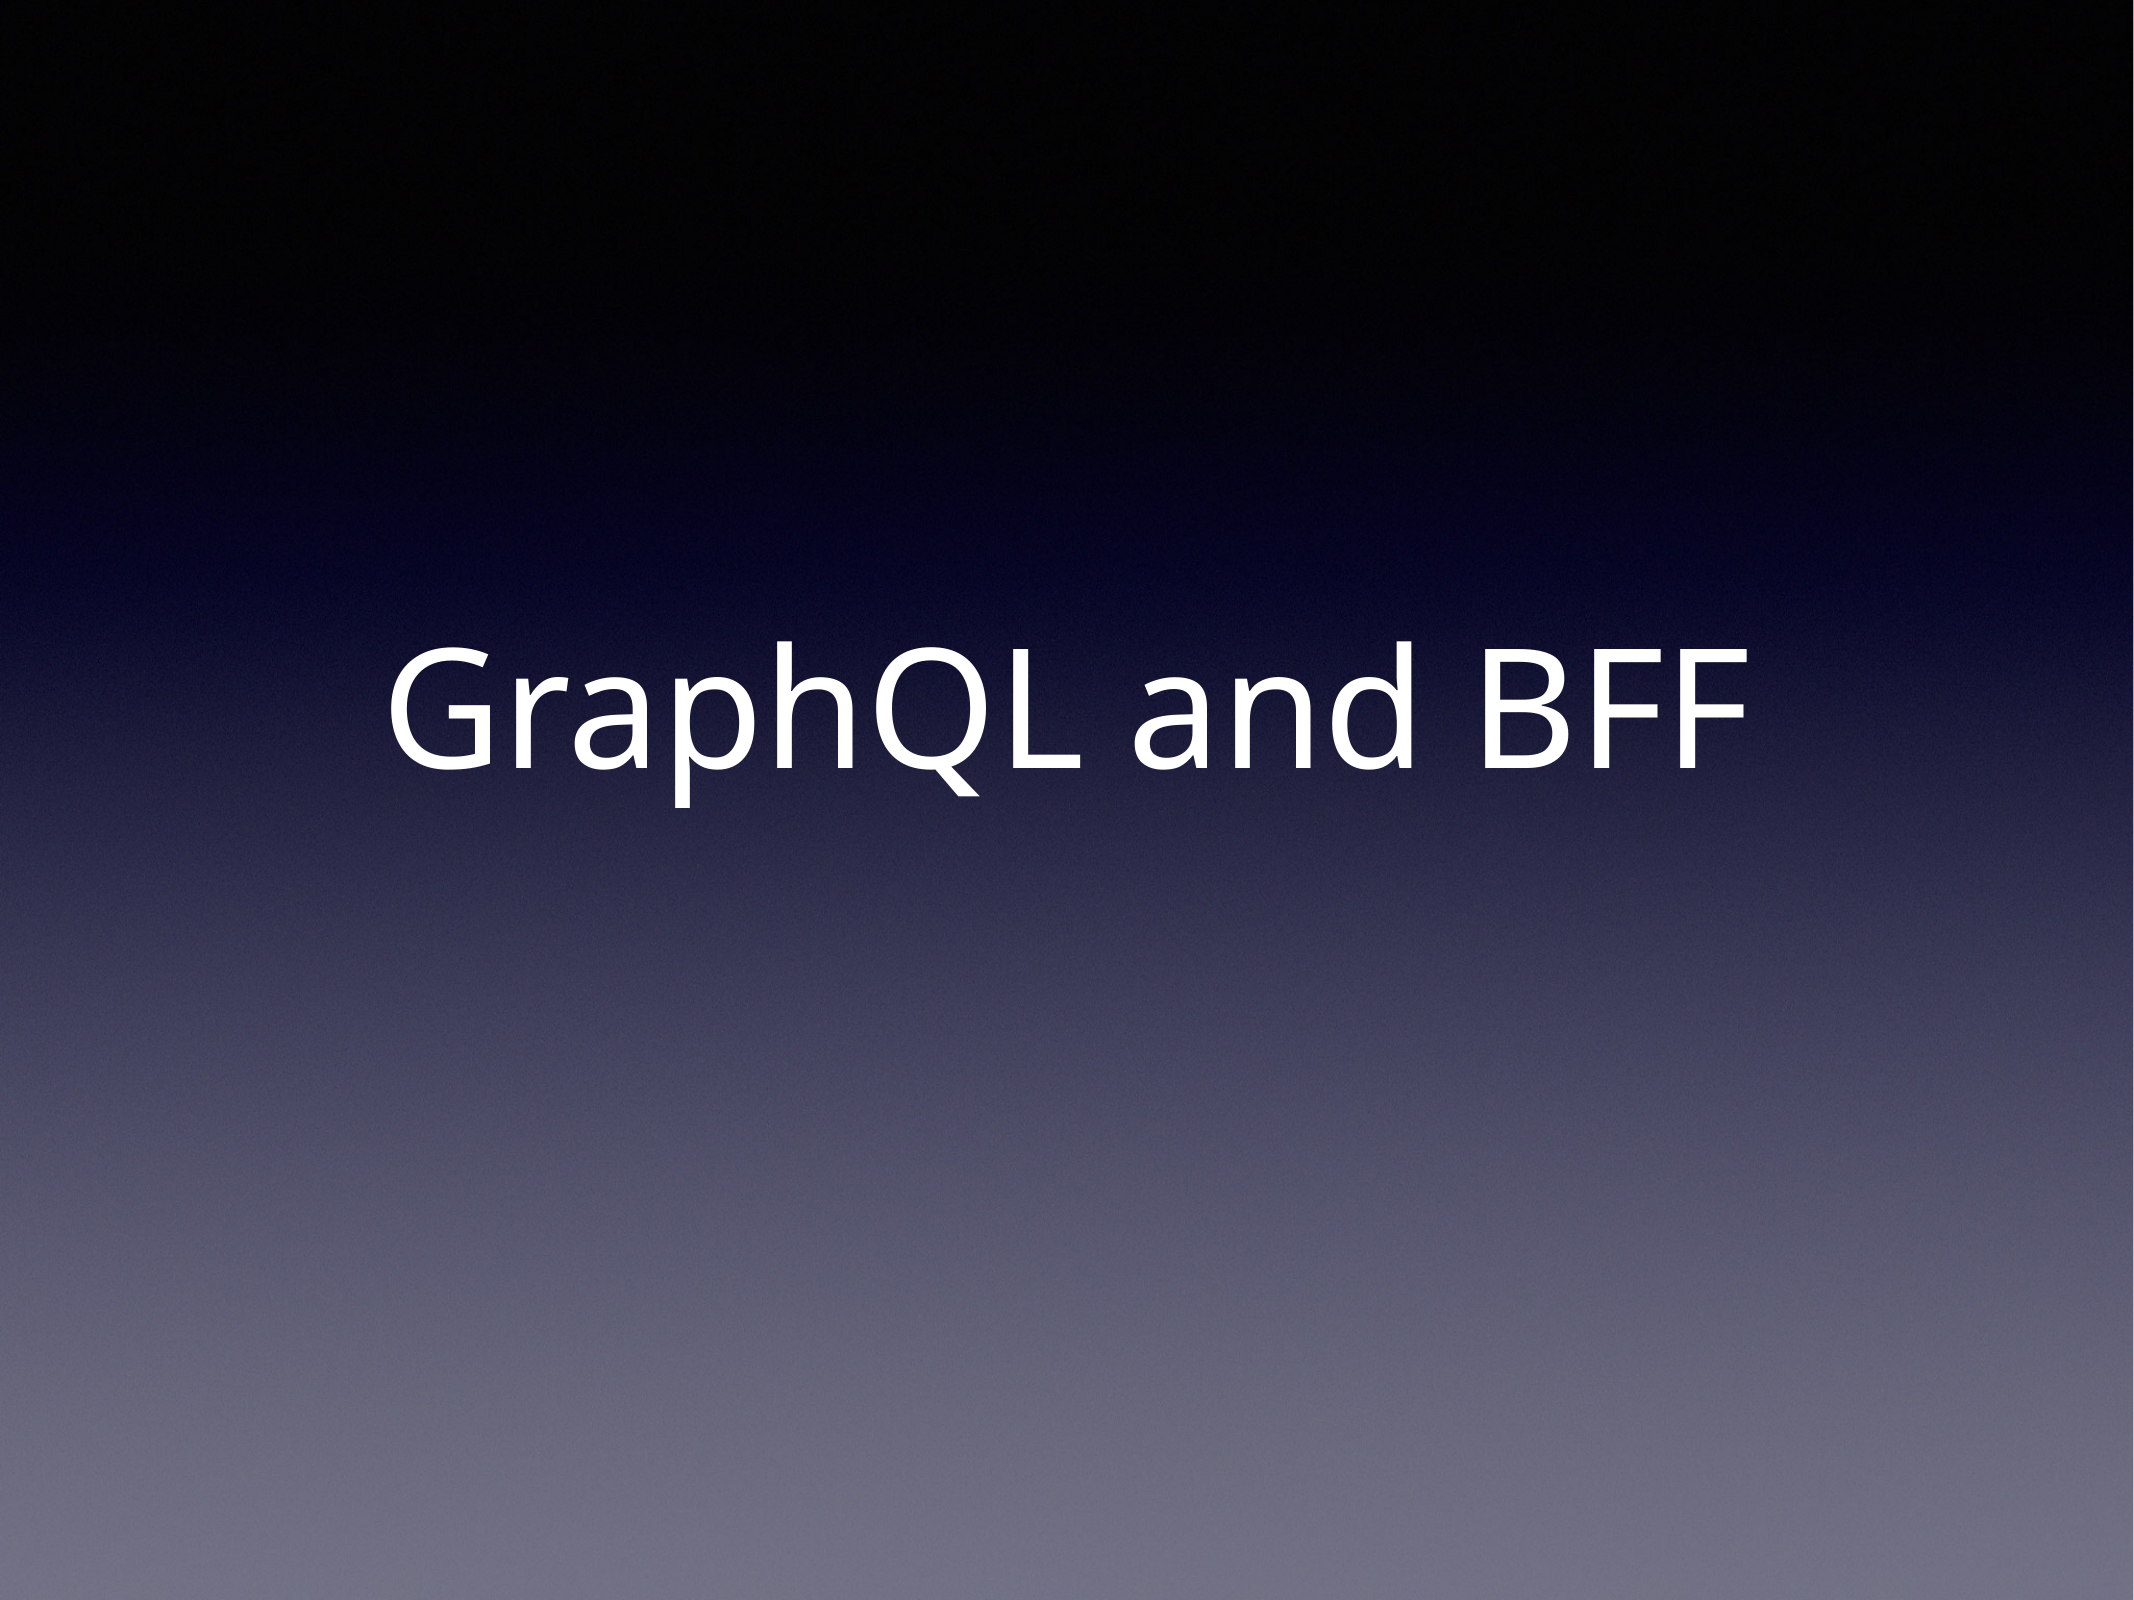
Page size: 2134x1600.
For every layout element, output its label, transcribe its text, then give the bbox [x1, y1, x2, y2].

title GraphQL and BFF [207, 268, 1926, 811]
picture [0, 0, 2134, 1600]
